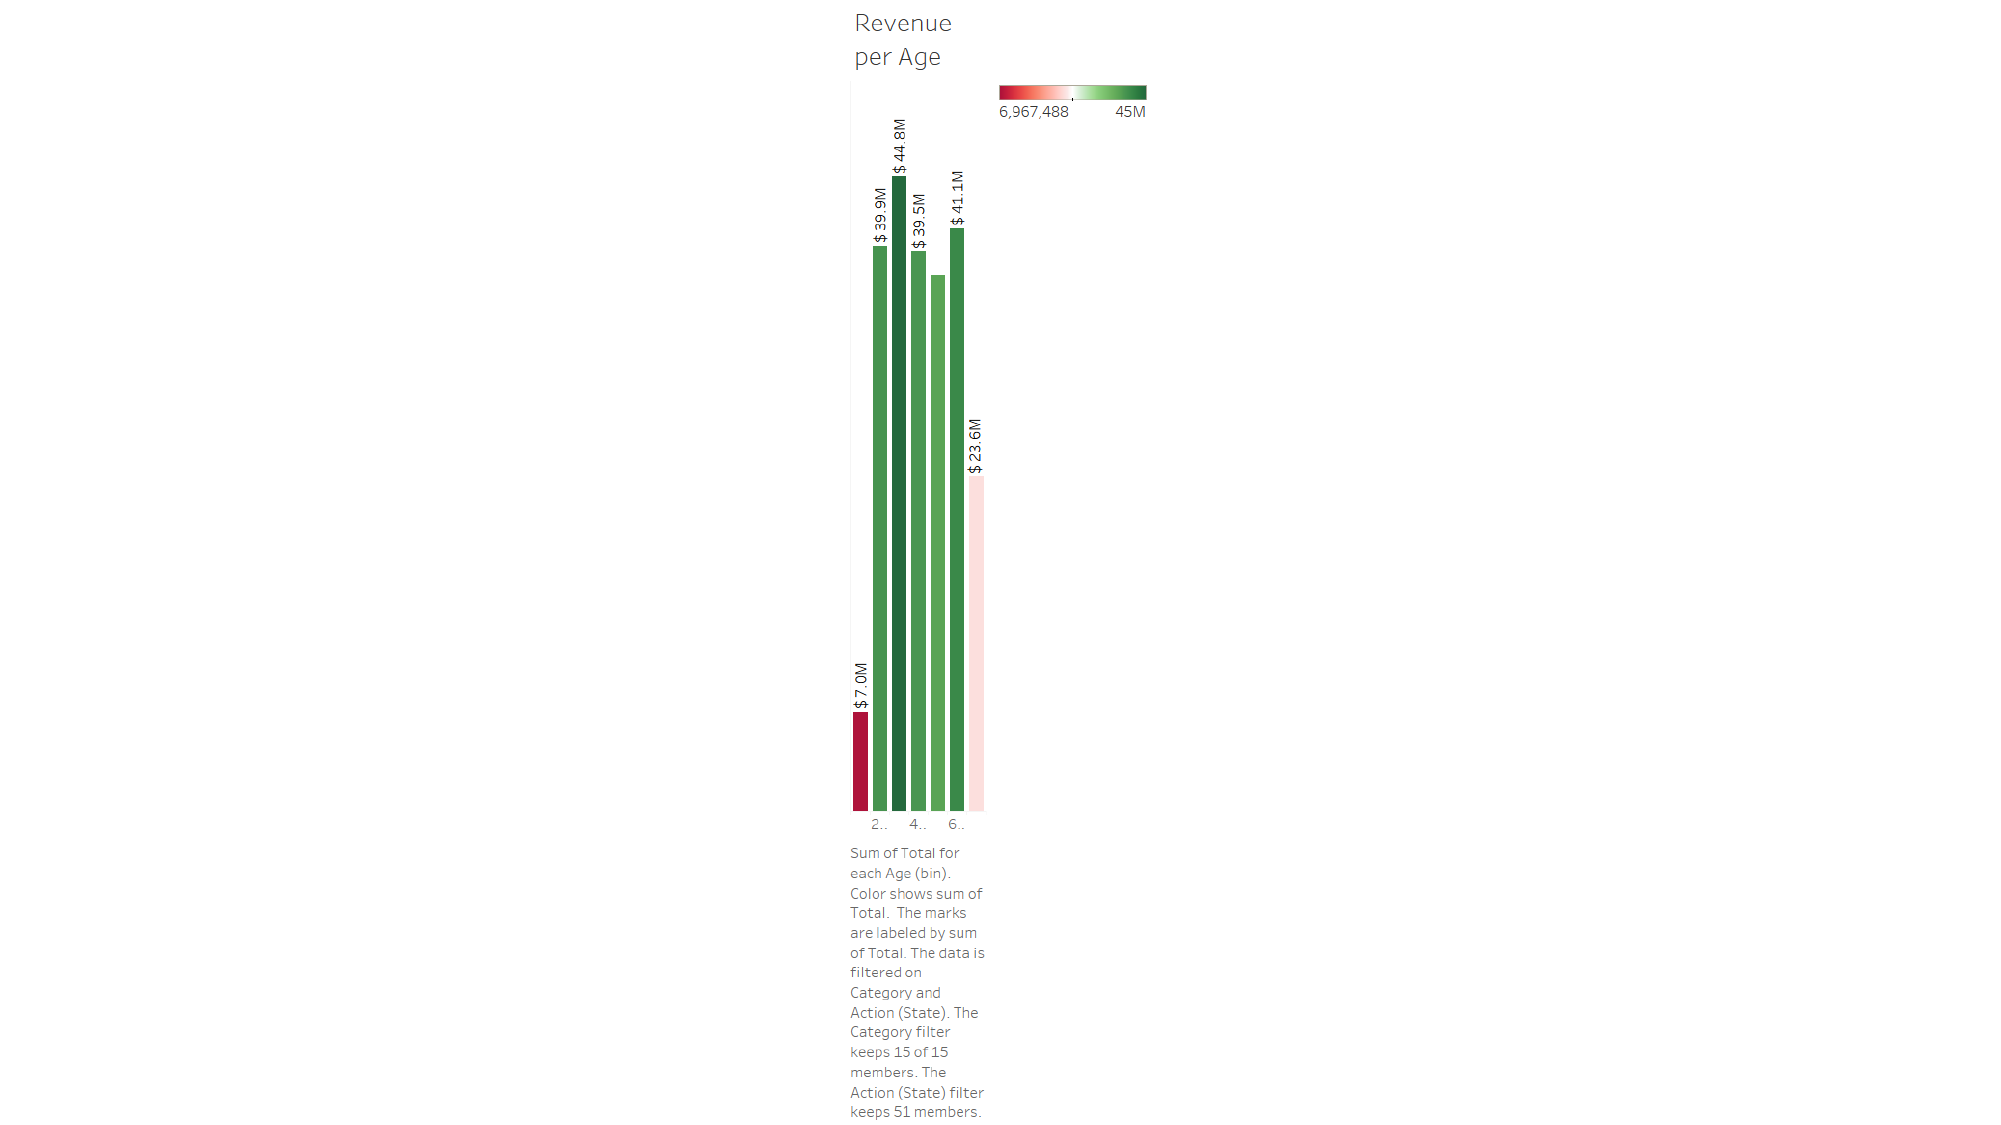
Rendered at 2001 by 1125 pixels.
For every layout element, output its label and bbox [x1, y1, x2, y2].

picture [850, 0, 1150, 1125]
